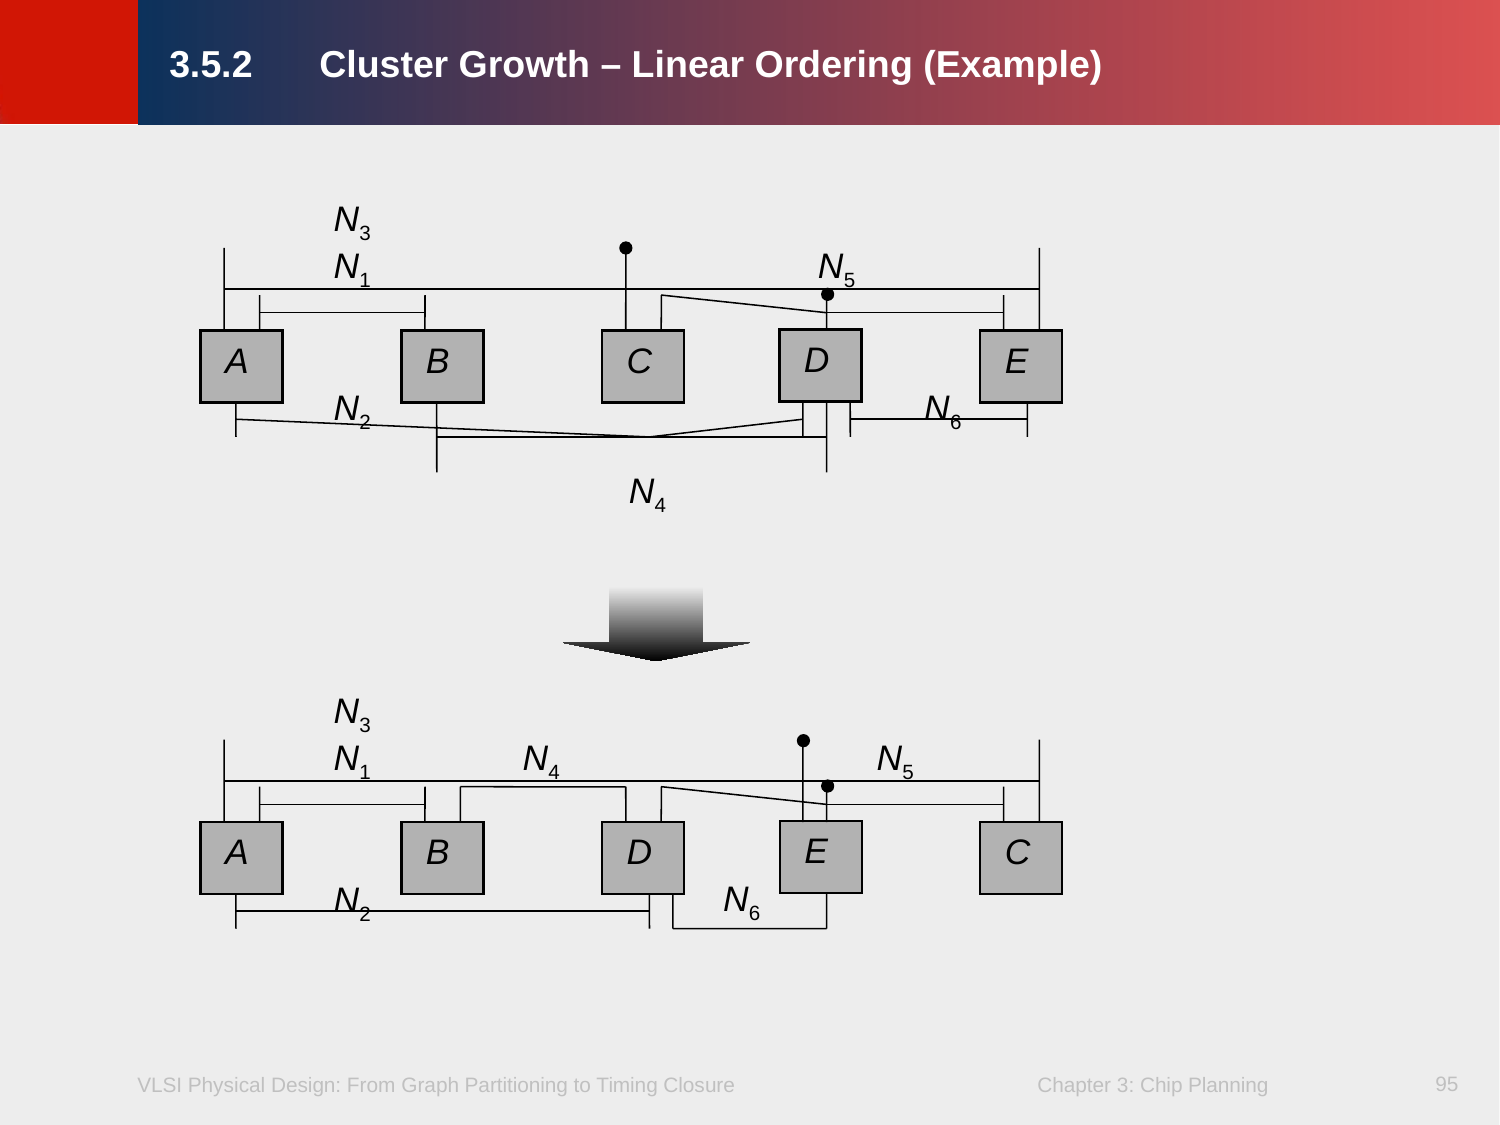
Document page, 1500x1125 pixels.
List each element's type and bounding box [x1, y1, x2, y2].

slide_number [1297, 1061, 1475, 1109]
text_box [235, 313, 827, 524]
text_box [200, 290, 283, 418]
text_box [223, 188, 1063, 441]
text_box [779, 314, 862, 436]
text_box [223, 680, 1063, 933]
title [138, 0, 1500, 125]
picture [0, 0, 138, 124]
text_box [562, 587, 750, 662]
text_box [200, 782, 283, 910]
